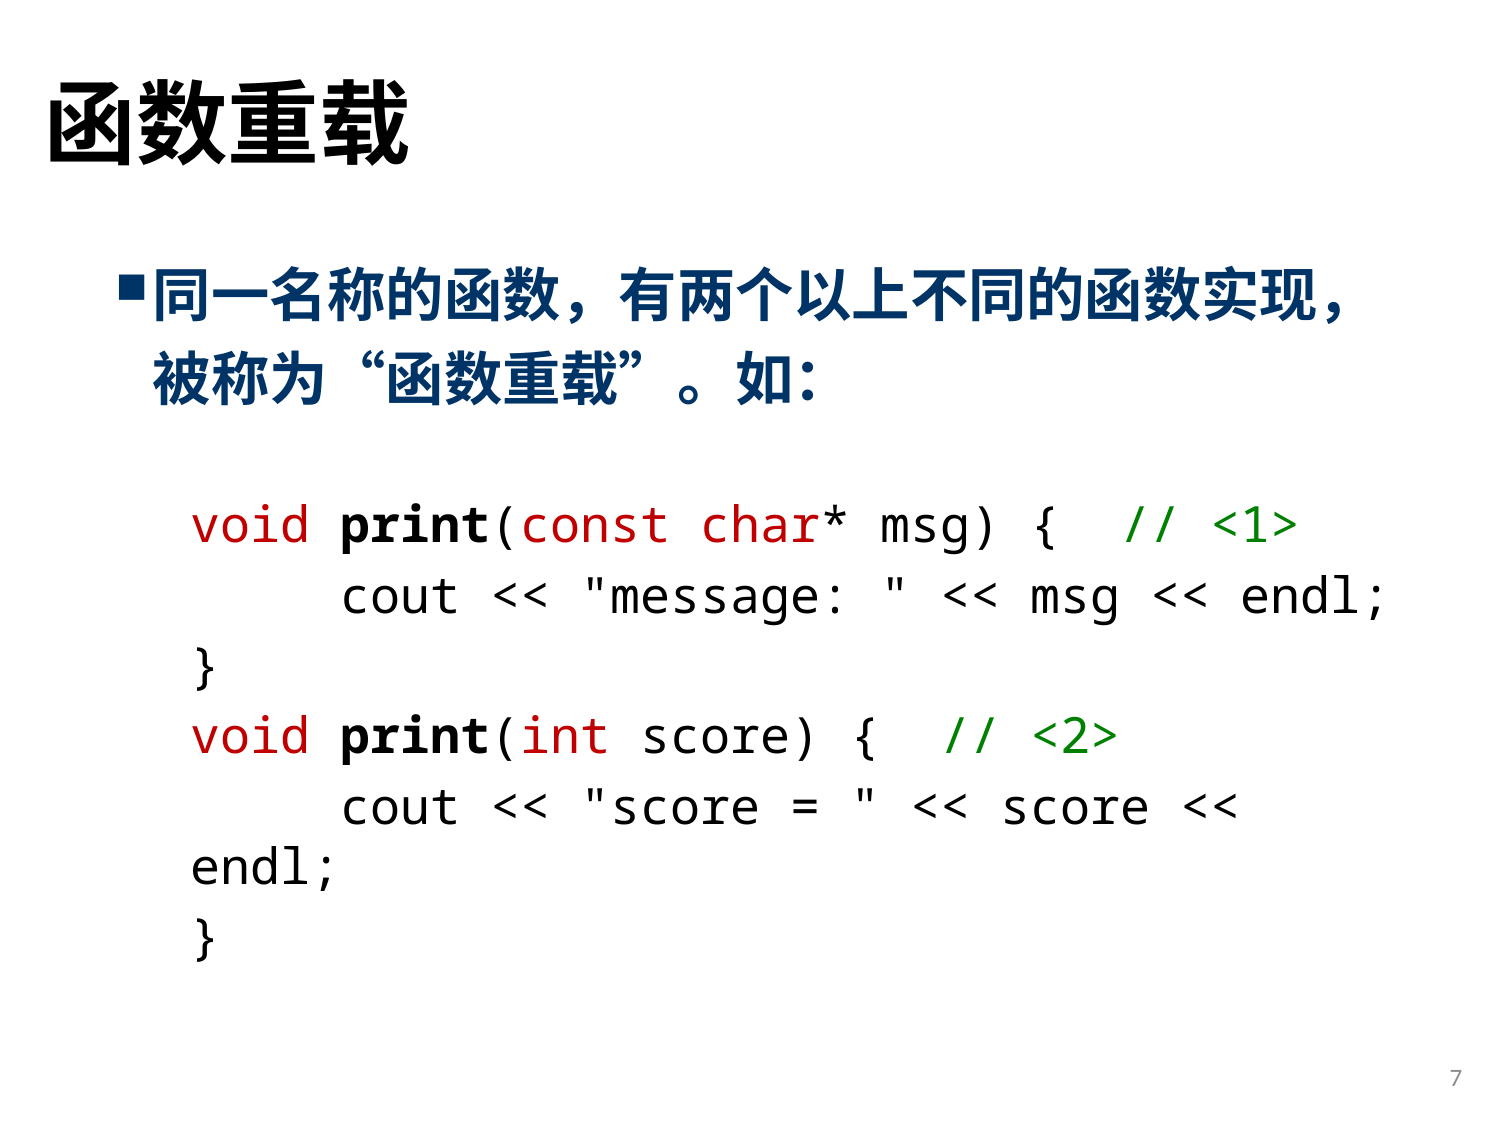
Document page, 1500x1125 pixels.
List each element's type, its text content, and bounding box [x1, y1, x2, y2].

title 函数重载 [29, 19, 1324, 237]
slide_number 7 [1139, 1046, 1478, 1107]
list 同一名称的函数，有两个以上不同的函数实现，被称为“函数重载”。如： void print(const char* msg) { // <1> cout << "message: " << msg << endl; } void print(int score) { // <2> cout << "score = " << score << endl; } [100, 236, 1421, 1016]
